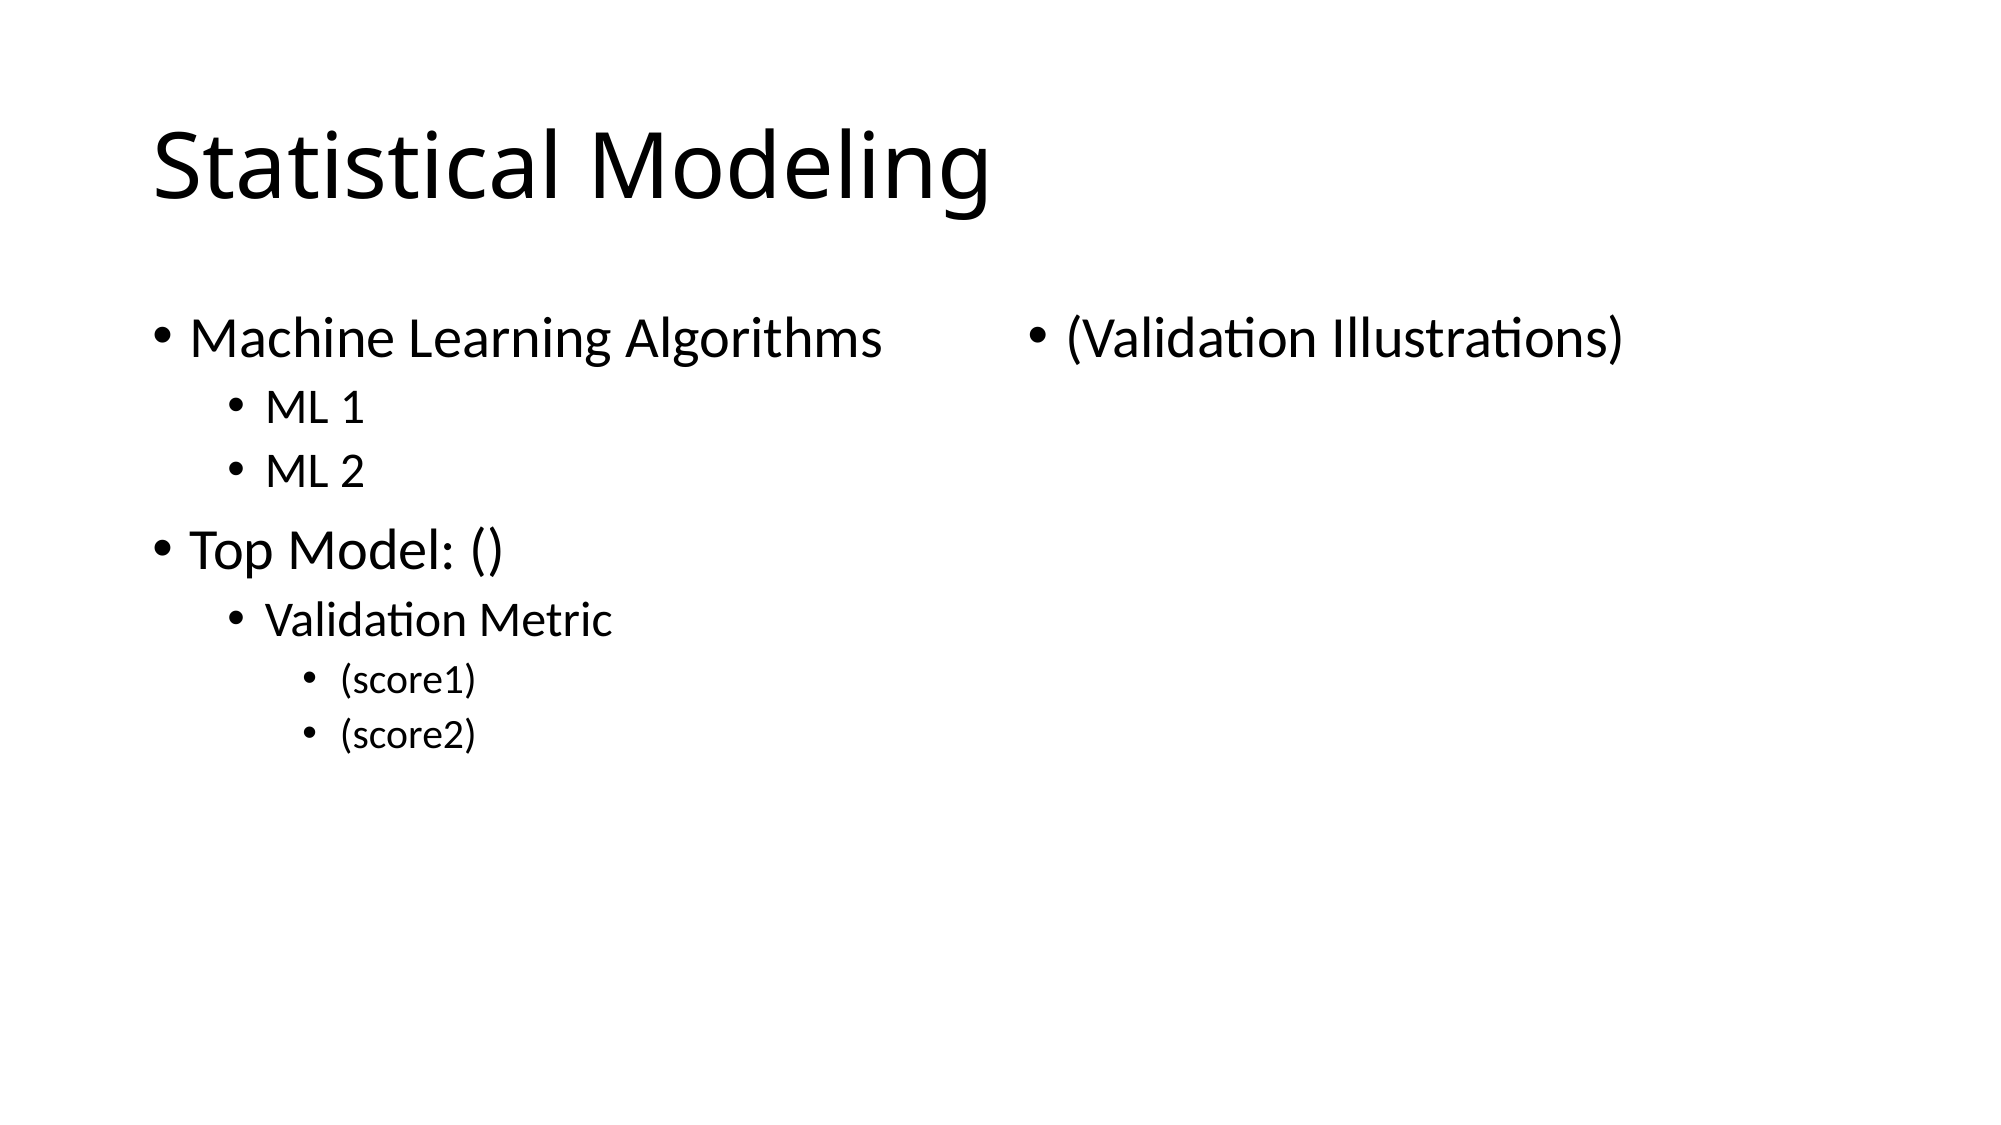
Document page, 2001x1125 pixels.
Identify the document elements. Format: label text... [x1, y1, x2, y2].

title Statistical Modeling [137, 59, 1863, 278]
list (Validation Illustrations) [1012, 299, 1863, 1014]
list Machine Learning Algorithms ML 1 ML 2 Top Model: () Validation Metric (score1) (score2) [137, 299, 988, 1014]
